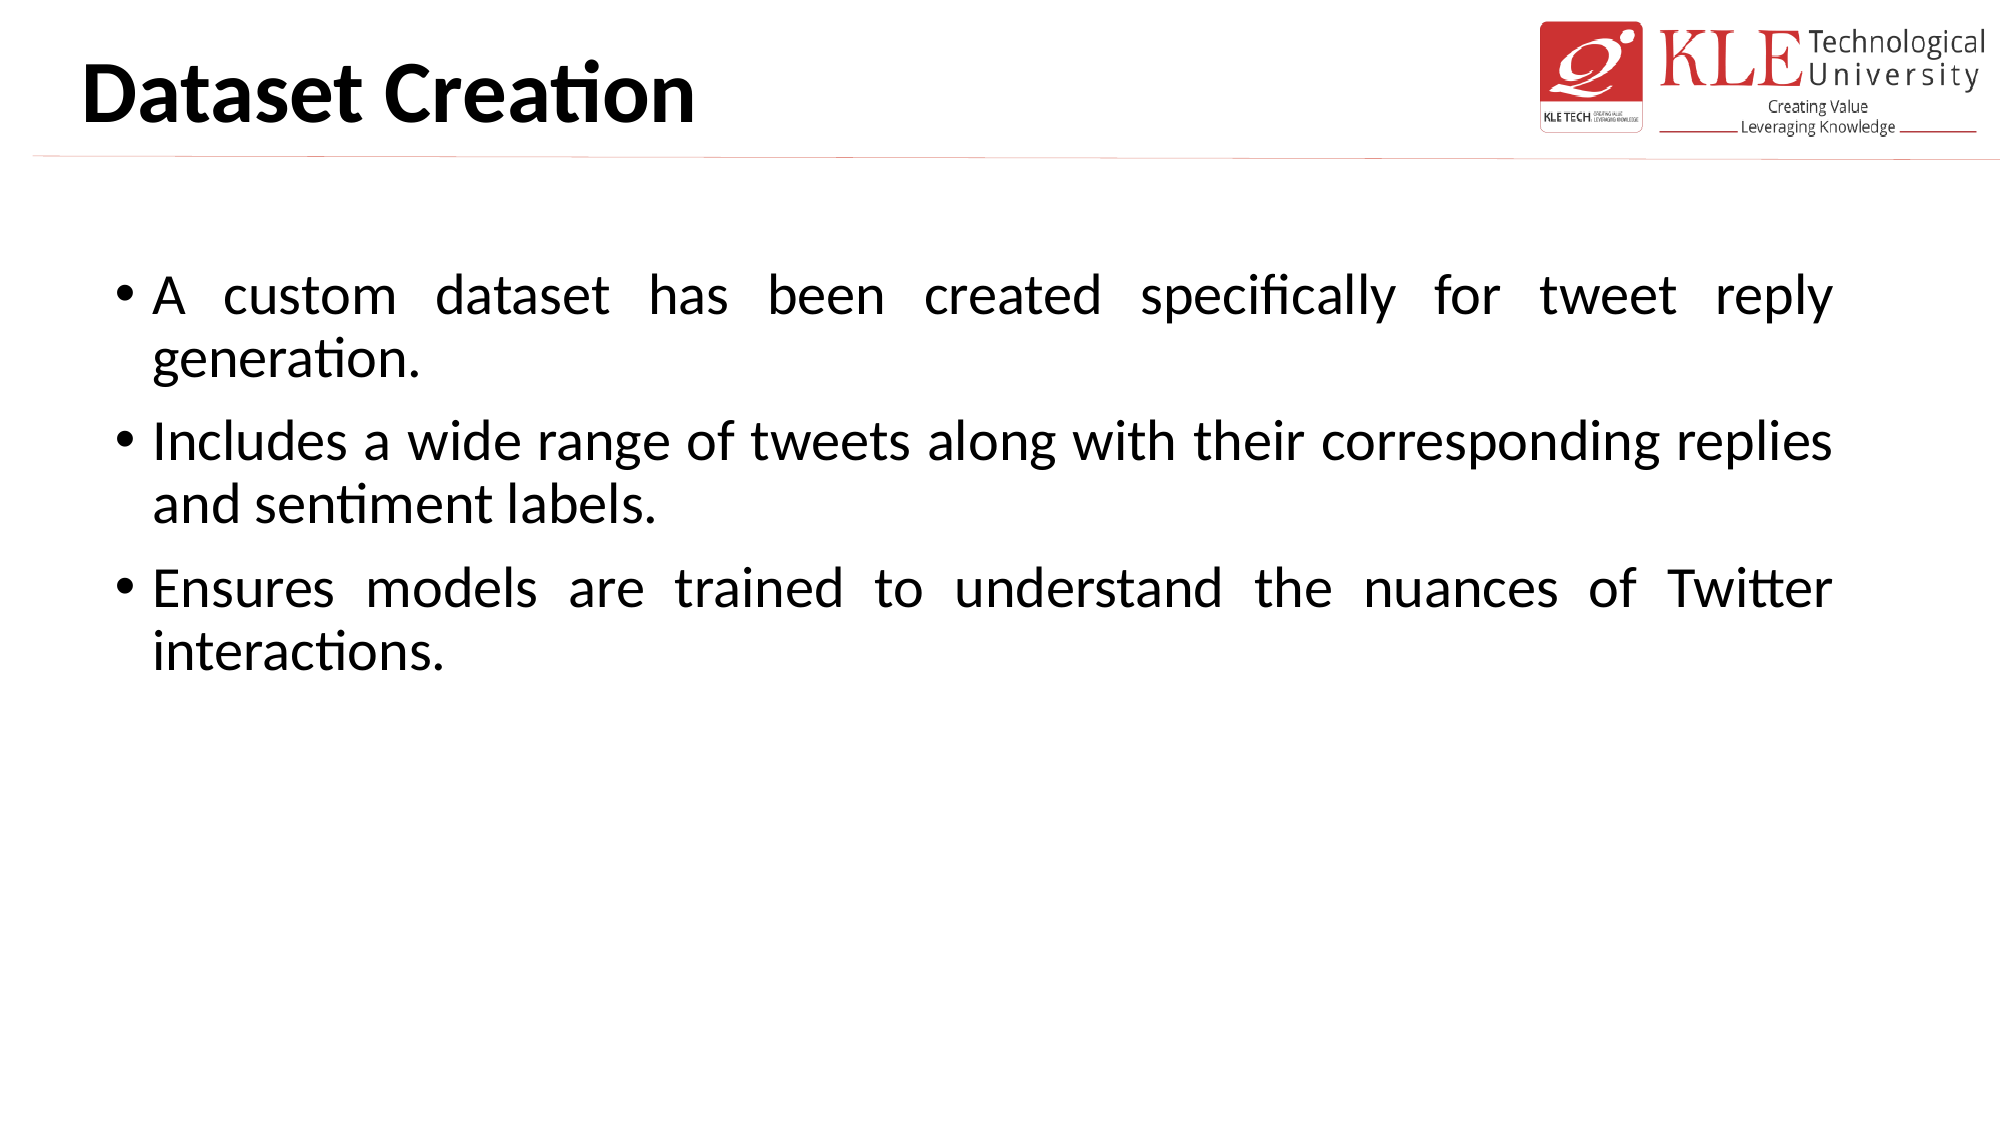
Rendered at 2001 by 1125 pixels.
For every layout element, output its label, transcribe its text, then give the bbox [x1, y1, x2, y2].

list A custom dataset has been created specifically for tweet reply generation. Includes a wide range of tweets along with their corresponding replies and sentiment labels. Ensures models are trained to understand the nuances of Twitter interactions. [99, 256, 1850, 1007]
text_box [0, 0, 1800, 188]
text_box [32, 16, 2000, 160]
